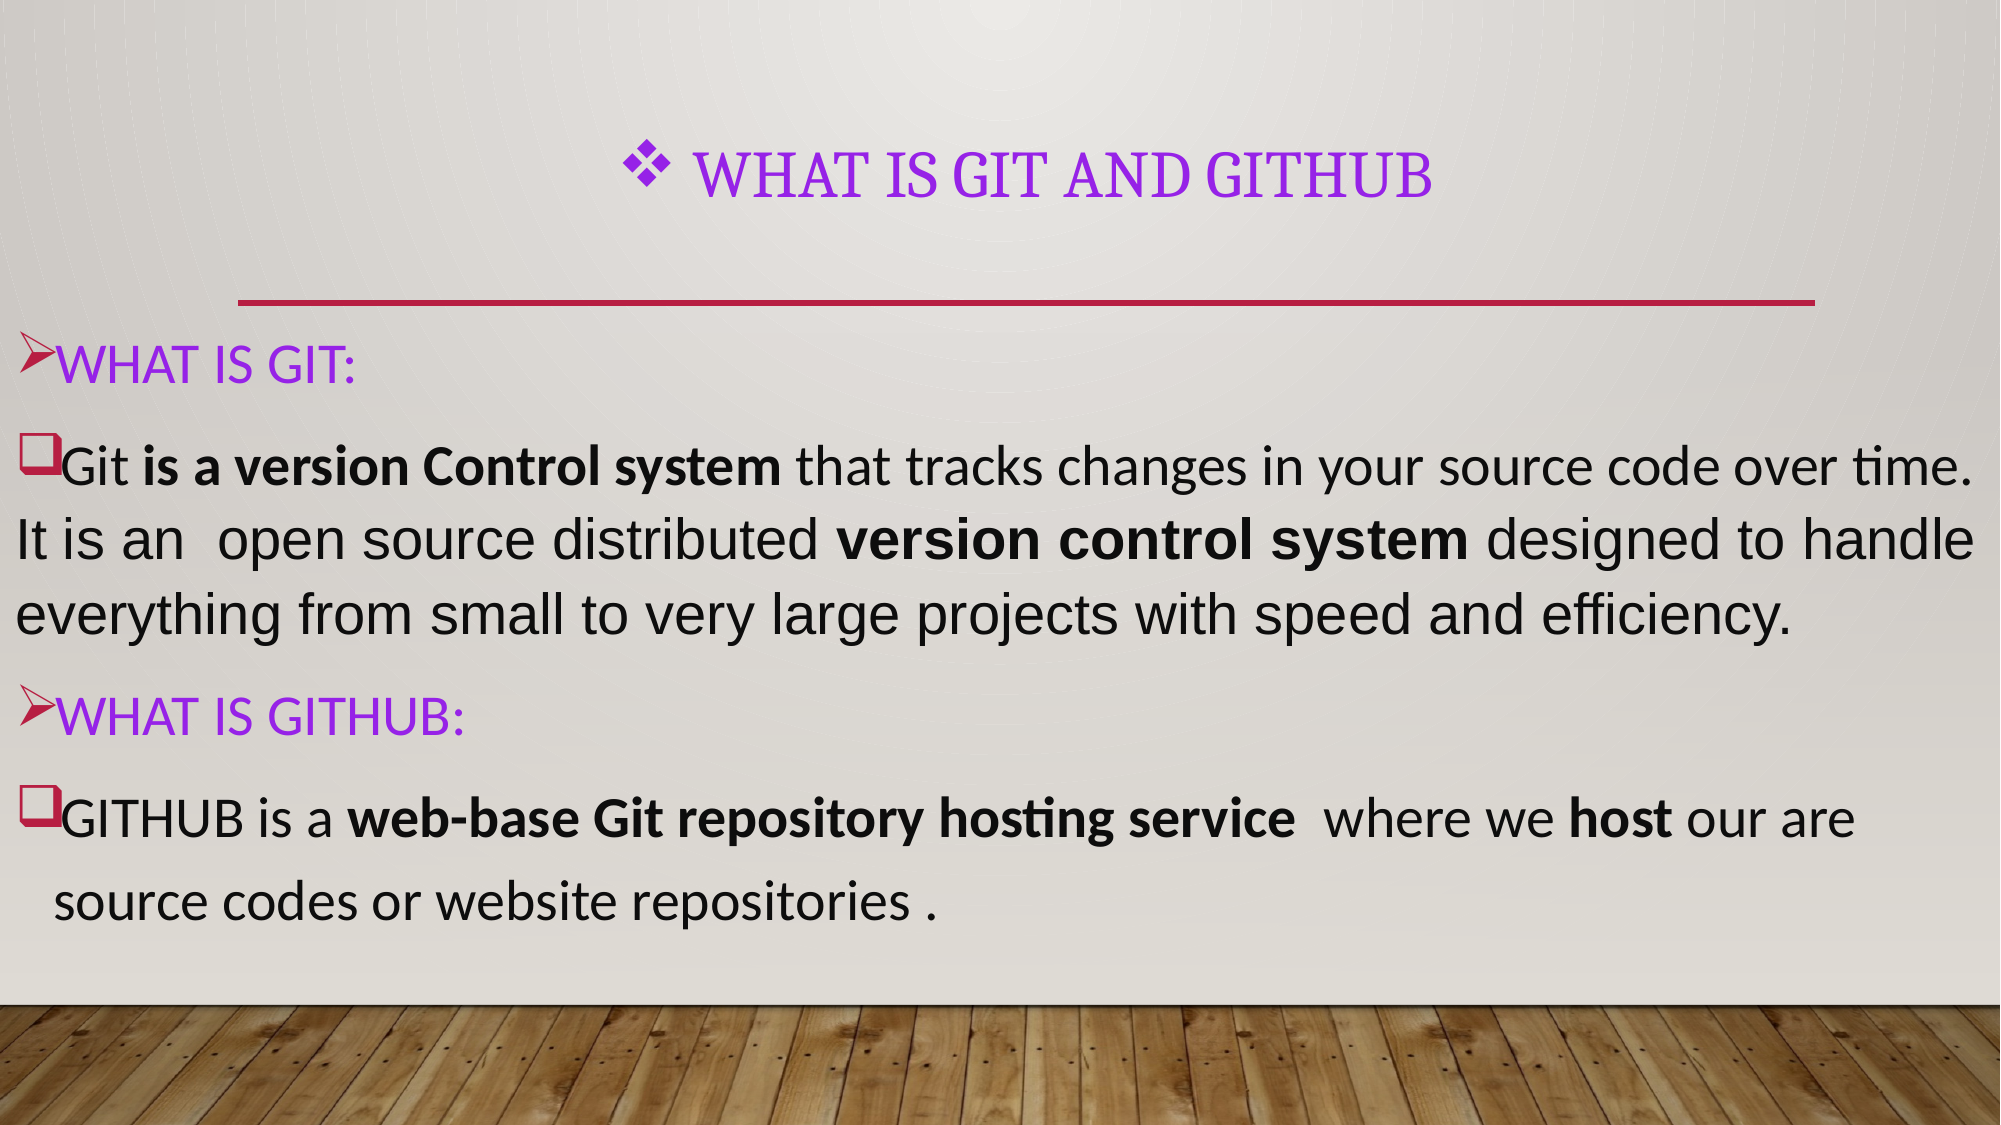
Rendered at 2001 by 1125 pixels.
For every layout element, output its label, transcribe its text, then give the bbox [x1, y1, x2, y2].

picture [0, 1005, 2000, 1125]
list WHAT IS GIT: Git is a version Control system that tracks changes in your source code over time. It is an open source distributed version control system designed to handle everything from small to very large projects with speed and efficiency. WHAT IS GITHUB: GITHUB is a web-base Git repository hosting service where we host our are source codes or website repositories . [0, 304, 2000, 993]
title what is git and GitHub [238, 131, 1814, 304]
